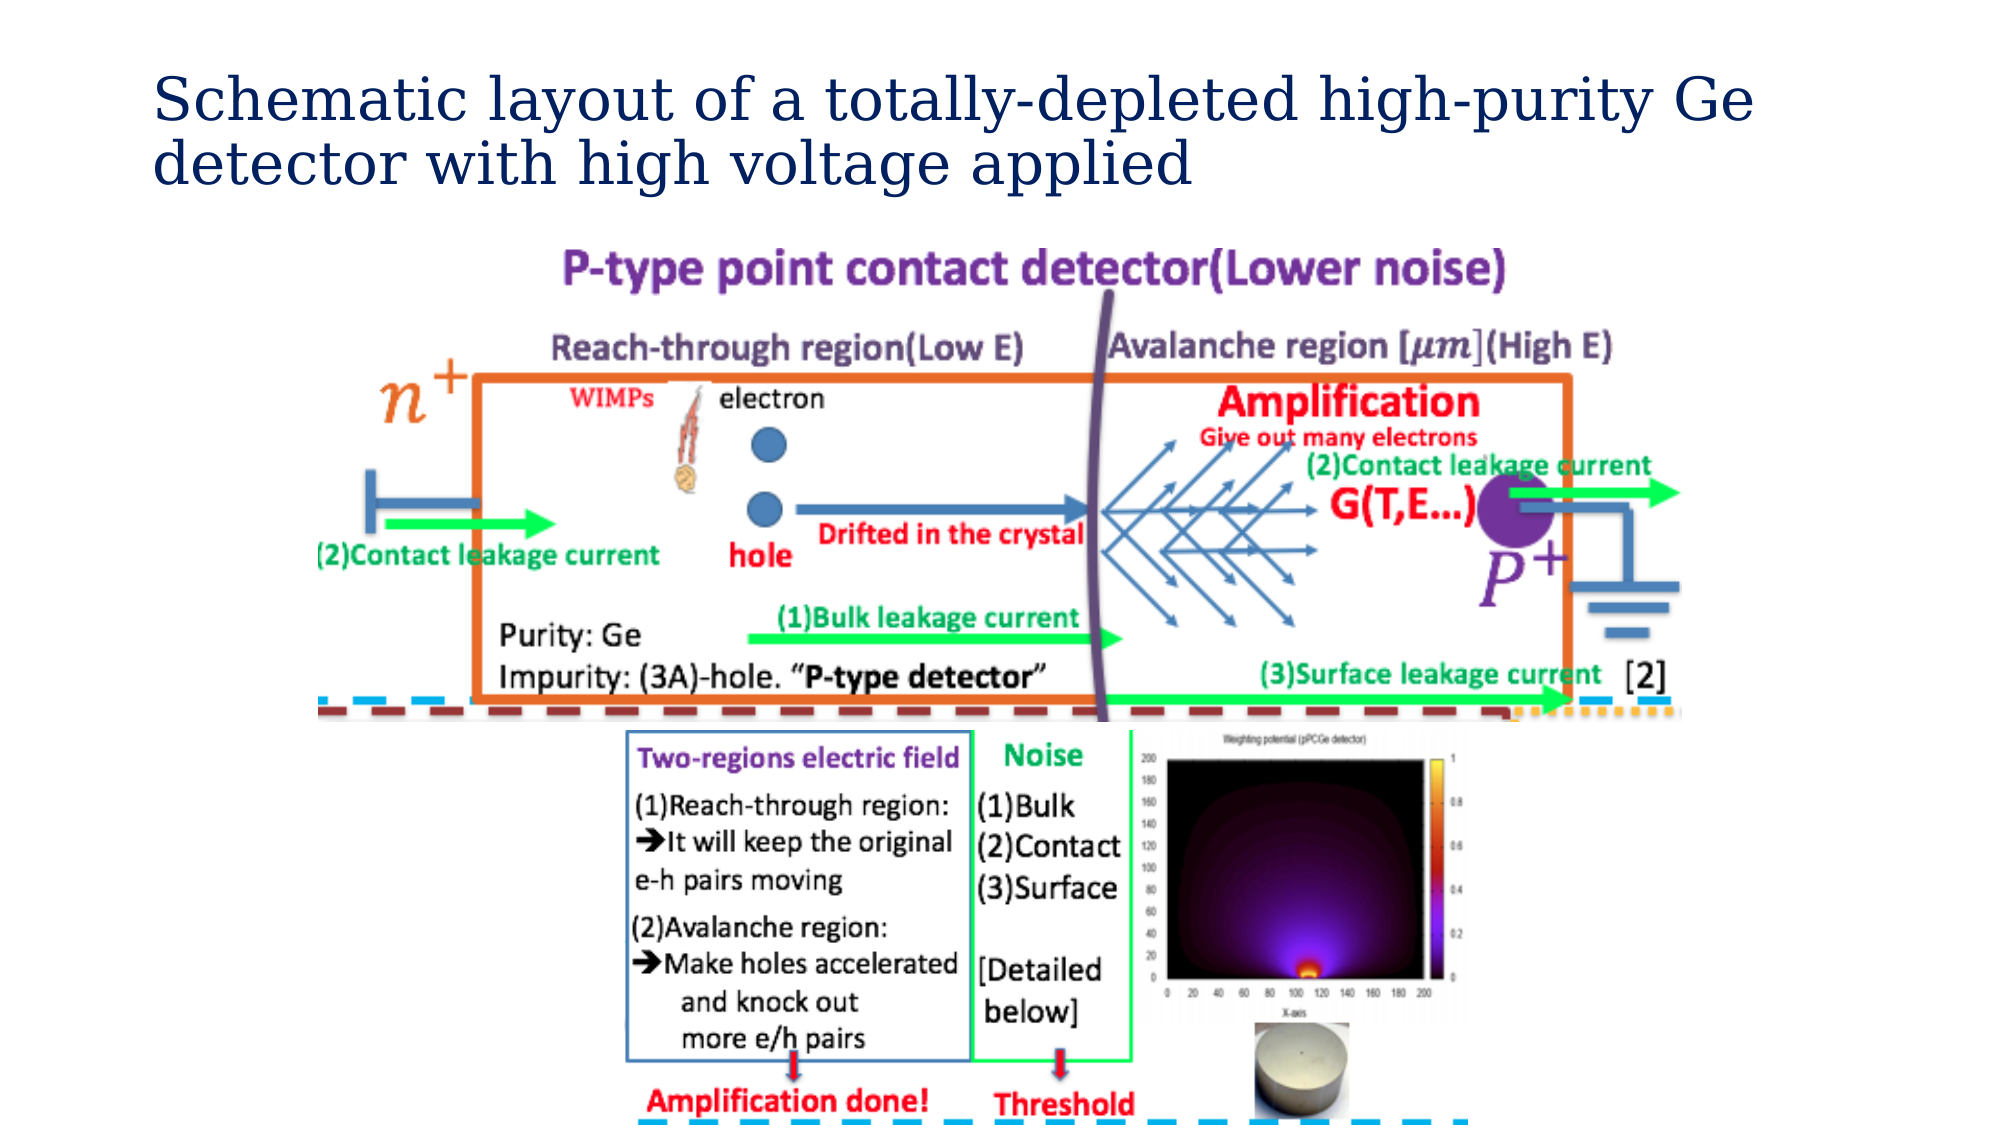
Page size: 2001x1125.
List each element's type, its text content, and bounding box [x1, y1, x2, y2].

picture [624, 730, 1468, 1125]
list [318, 248, 1682, 722]
title Schematic layout of a totally-depleted high-purity Ge detector with high voltage applied [137, 59, 1863, 278]
